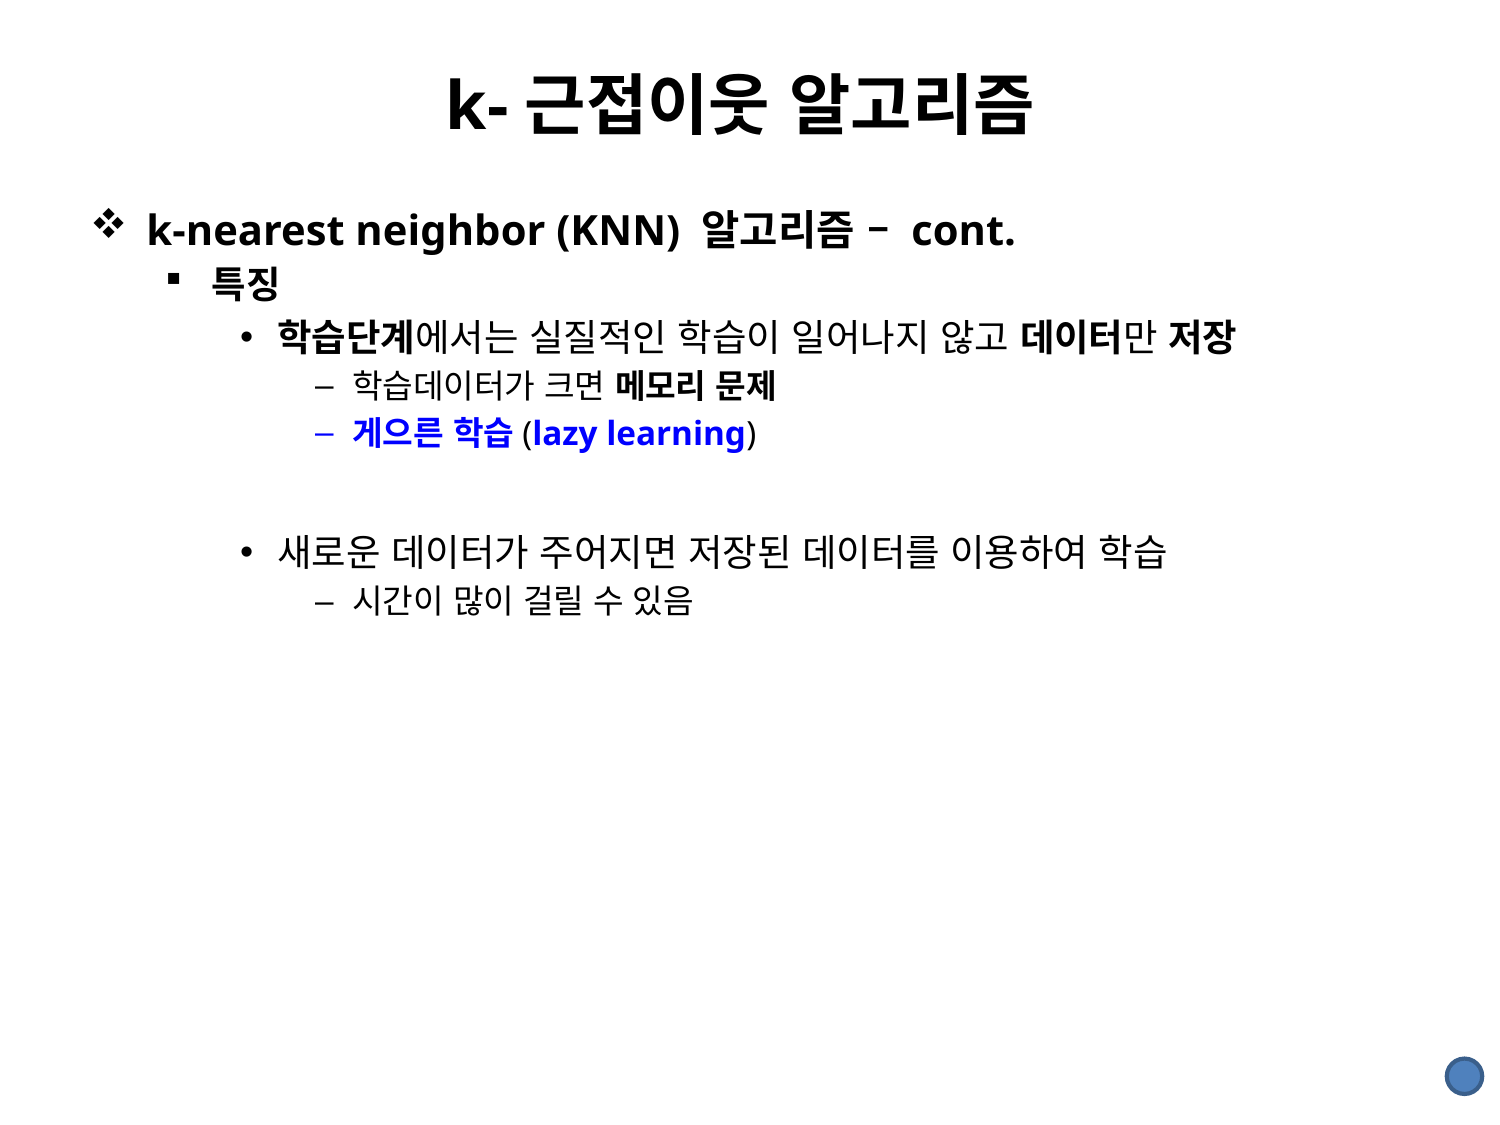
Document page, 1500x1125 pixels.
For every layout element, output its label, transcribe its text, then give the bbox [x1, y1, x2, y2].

title k-근접이웃 알고리즘 [75, 45, 1425, 161]
list k-nearest neighbor (KNN) 알고리즘 – cont. 특징 학습단계에서는 실질적인 학습이 일어나지 않고 데이터만 저장 학습데이터가 크면 메모리 문제 게으른 학습(lazy learning) 새로운 데이터가 주어지면 저장된 데이터를 이용하여 학습 시간이 많이 걸릴 수 있음 [75, 196, 1425, 1071]
text_box [1444, 1056, 1485, 1097]
